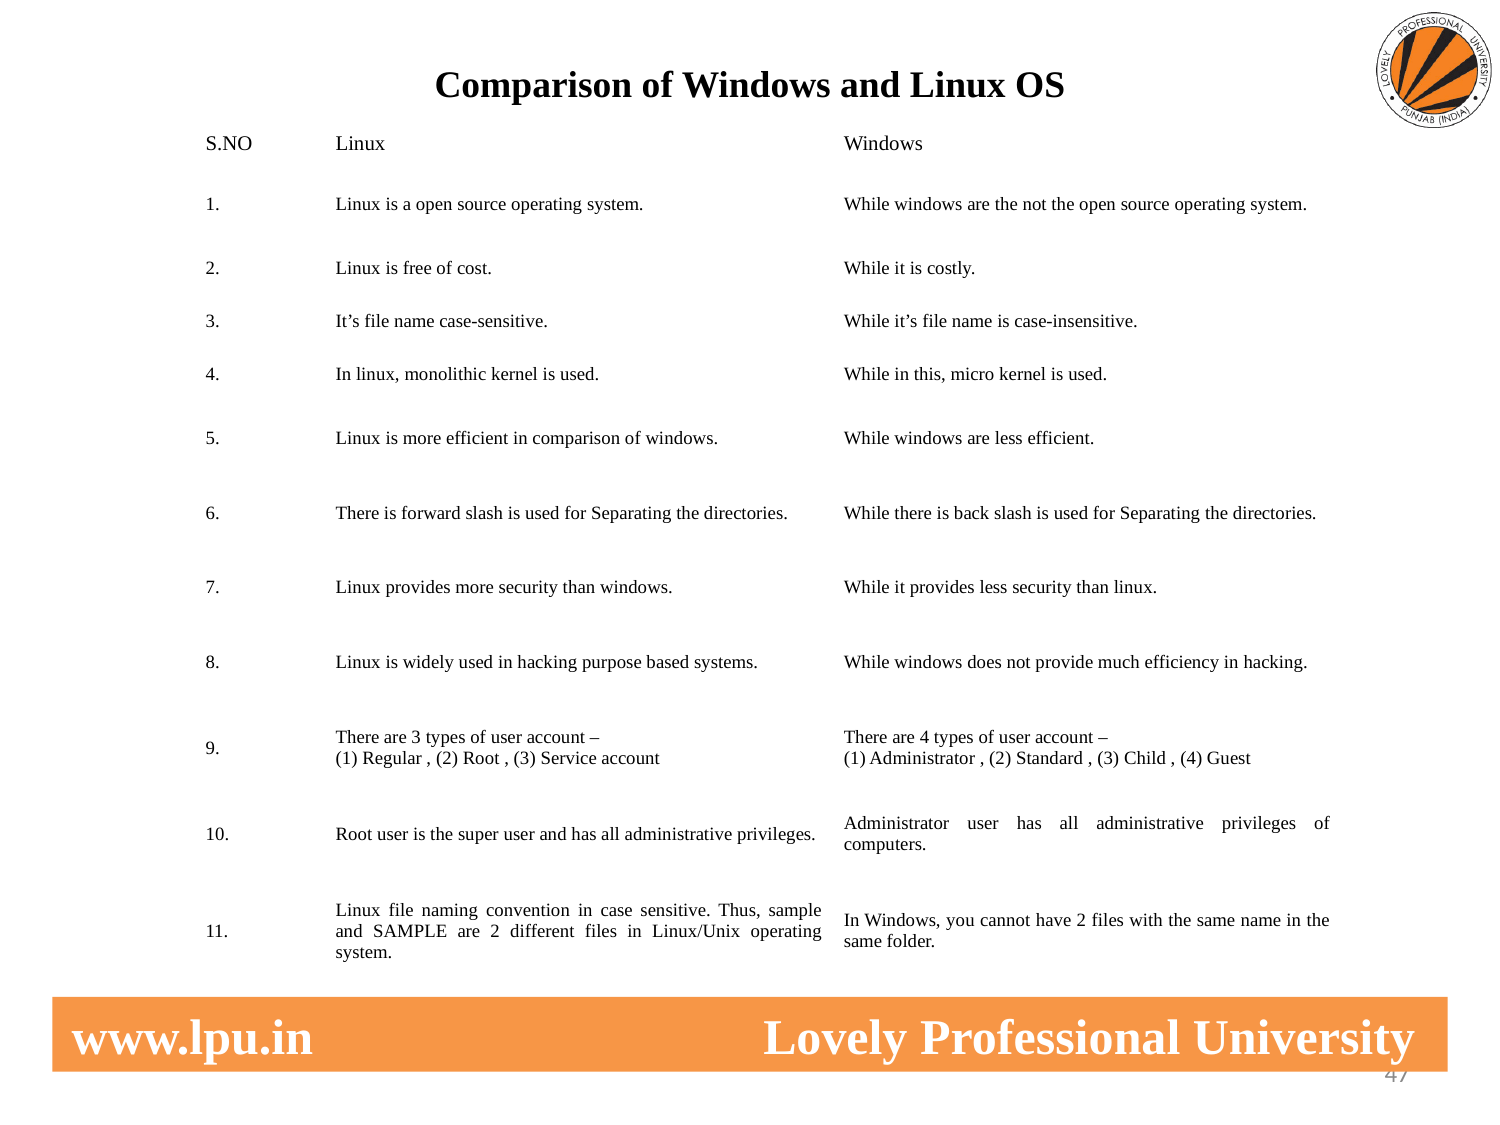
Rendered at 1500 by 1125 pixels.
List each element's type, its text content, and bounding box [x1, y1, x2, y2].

table_cell Linux is widely used in hacking purpose based systems. [325, 625, 833, 699]
table_cell 1. [195, 167, 325, 241]
table_cell While windows does not provide much efficiency in hacking. [833, 625, 1340, 699]
table_cell 2. [195, 241, 325, 294]
table_cell Linux file naming convention in case sensitive. Thus, sample and SAMPLE are 2 different files in Linux/Unix operating system. [325, 872, 833, 990]
table_cell 3. [195, 294, 325, 348]
table_cell Root user is the super user and has all administrative privileges. [325, 796, 833, 872]
table_cell While it is costly. [833, 241, 1340, 294]
table_cell 11. [195, 872, 325, 990]
table_cell 4. [195, 348, 325, 401]
table_cell 6. [195, 476, 325, 550]
table_header S.NO [195, 120, 325, 167]
table_cell It’s file name case-sensitive. [325, 294, 833, 348]
table_cell 7. [195, 550, 325, 625]
table_cell 5. [195, 401, 325, 476]
picture [1375, 11, 1492, 128]
table_cell 9. [195, 699, 325, 796]
table_cell While in this, micro kernel is used. [833, 348, 1340, 401]
table_cell While it’s file name is case-insensitive. [833, 294, 1340, 348]
table_cell There are 4 types of user account – (1) Administrator , (2) Standard , (3) Child , (4) Guest [833, 699, 1340, 796]
table_header Linux [325, 120, 833, 167]
table_cell Administrator user has all administrative privileges of computers. [833, 796, 1340, 872]
table_cell While it provides less security than linux. [833, 550, 1340, 625]
table_cell In linux, monolithic kernel is used. [325, 348, 833, 401]
table_cell Linux is a open source operating system. [325, 167, 833, 241]
table_cell In Windows, you cannot have 2 files with the same name in the same folder. [833, 872, 1340, 990]
table_cell While windows are less efficient. [833, 401, 1340, 476]
table_cell 8. [195, 625, 325, 699]
table_cell Linux provides more security than windows. [325, 550, 833, 625]
table_cell While there is back slash is used for Separating the directories. [833, 476, 1340, 550]
table_cell While windows are the not the open source operating system. [833, 167, 1340, 241]
table_cell 10. [195, 796, 325, 872]
text_box 47 [1074, 1072, 1425, 1103]
table_cell There is forward slash is used for Separating the directories. [325, 476, 833, 550]
table_cell Linux is more efficient in comparison of windows. [325, 401, 833, 476]
table_header Windows [833, 120, 1340, 167]
table_cell There are 3 types of user account – (1) Regular , (2) Root , (3) Service account [325, 699, 833, 796]
table_cell Linux is free of cost. [325, 241, 833, 294]
text_box www.lpu.in Lovely Professional University [52, 996, 1448, 1072]
title Comparison of Windows and Linux OS [75, 45, 1370, 121]
